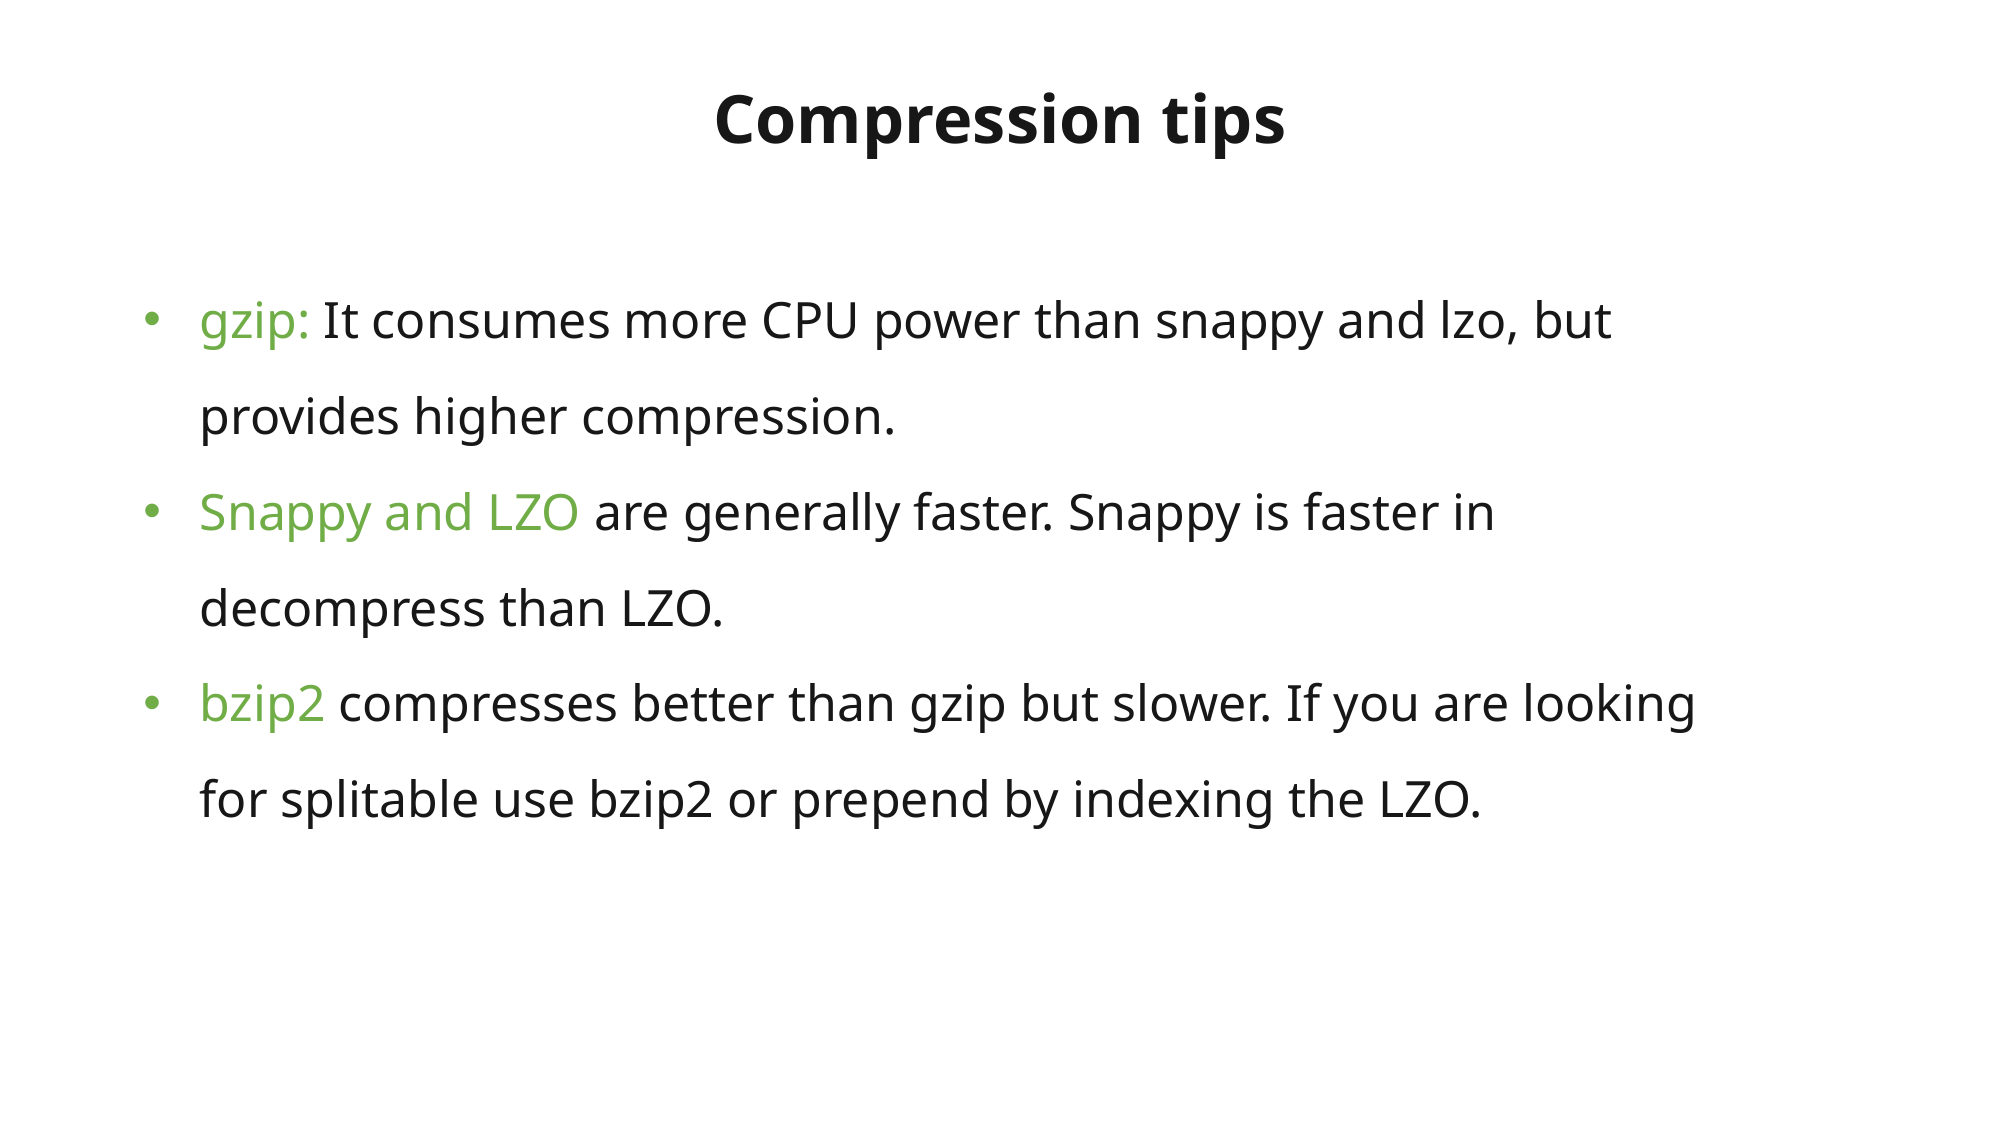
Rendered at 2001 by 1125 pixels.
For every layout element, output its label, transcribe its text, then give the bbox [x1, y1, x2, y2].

text_box gzip: It consumes more CPU power than snappy and lzo, but provides higher compression. Snappy and LZO are generally faster. Snappy is faster in decompress than LZO. bzip2 compresses better than gzip but slower. If you are looking for splitable use bzip2 or prepend by indexing the LZO. [128, 245, 1789, 836]
title Compression tips [320, 47, 1680, 166]
